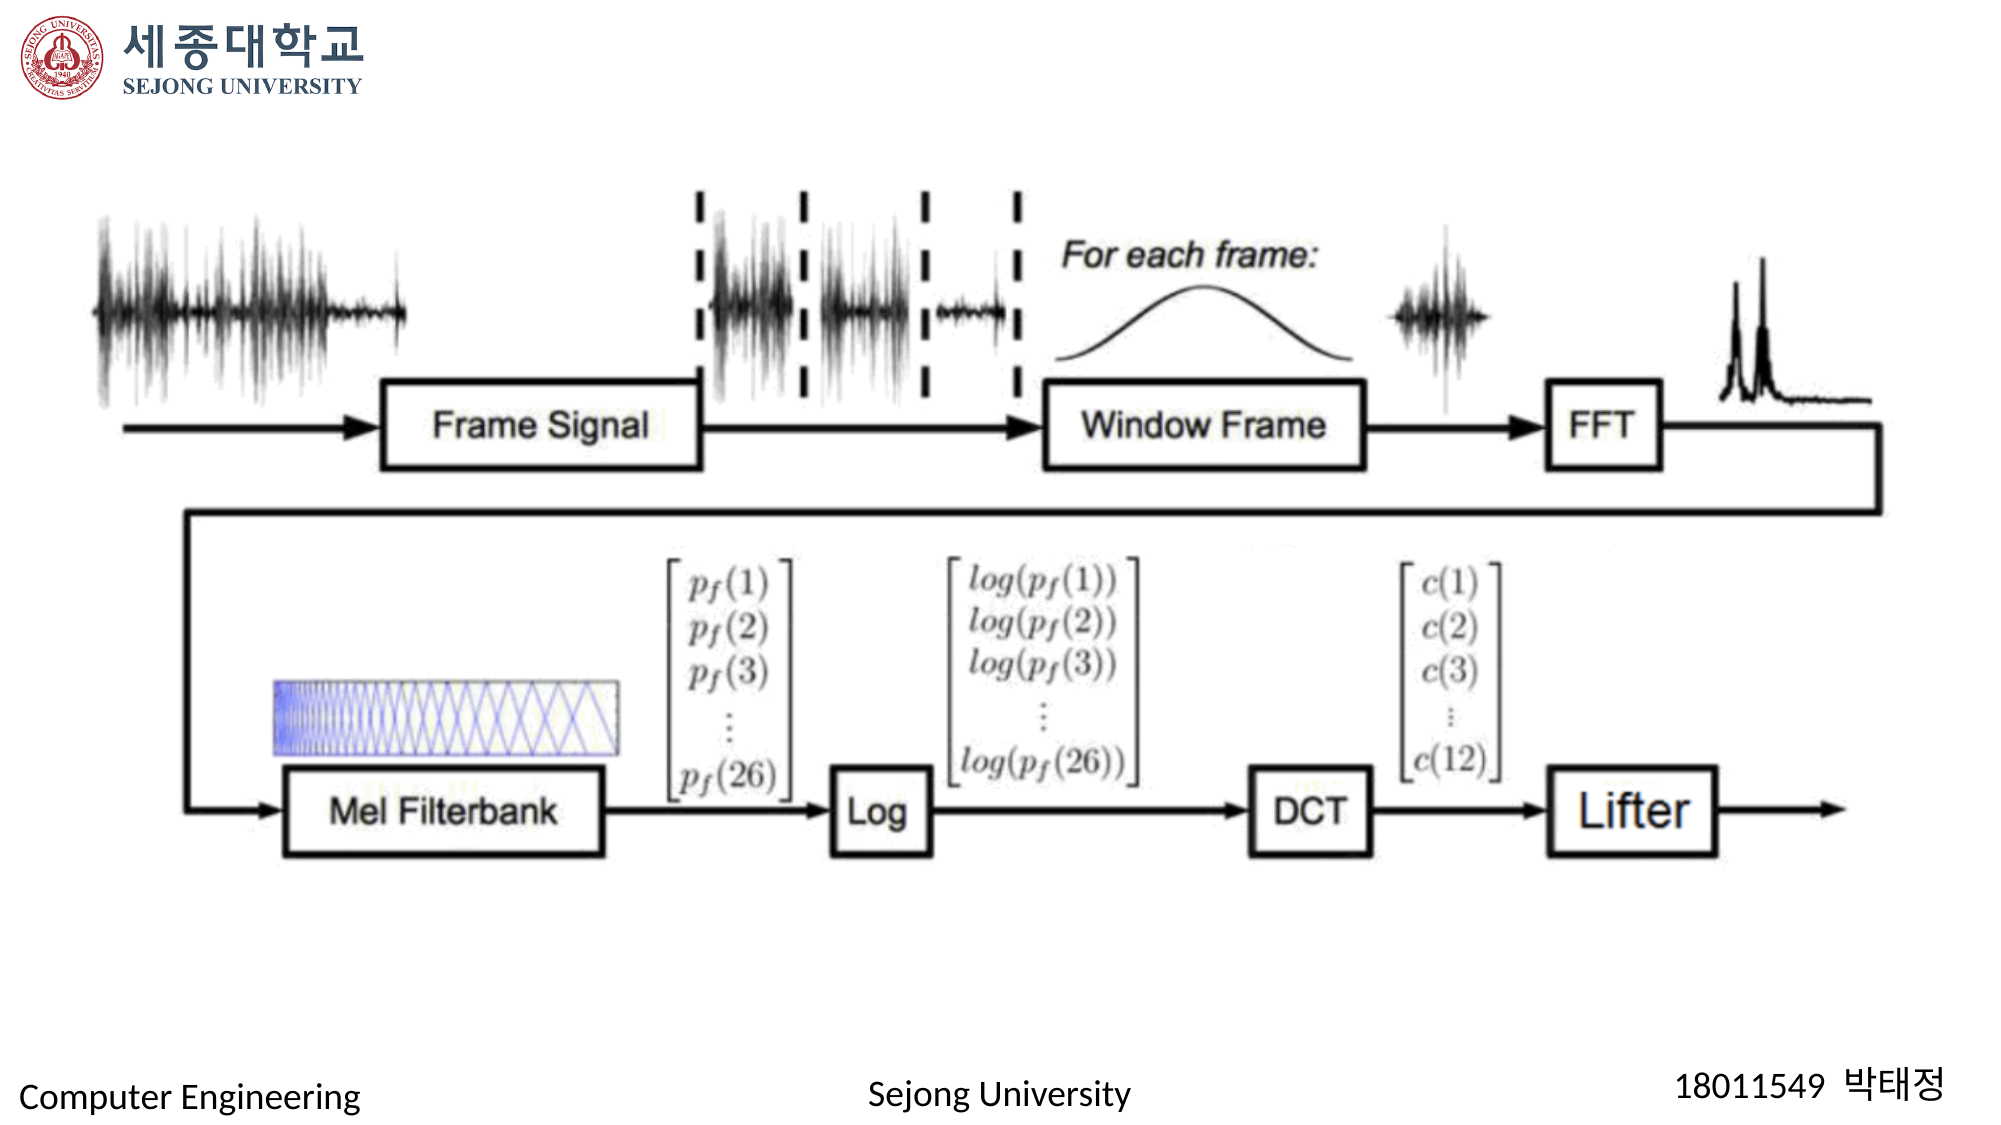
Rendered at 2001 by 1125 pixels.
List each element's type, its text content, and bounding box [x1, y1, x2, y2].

text_box Sejong University [853, 1061, 1147, 1125]
text_box 18011549 박태정 [1658, 1053, 1962, 1114]
picture [0, 0, 2000, 1014]
text_box Computer Engineering [4, 1064, 377, 1125]
